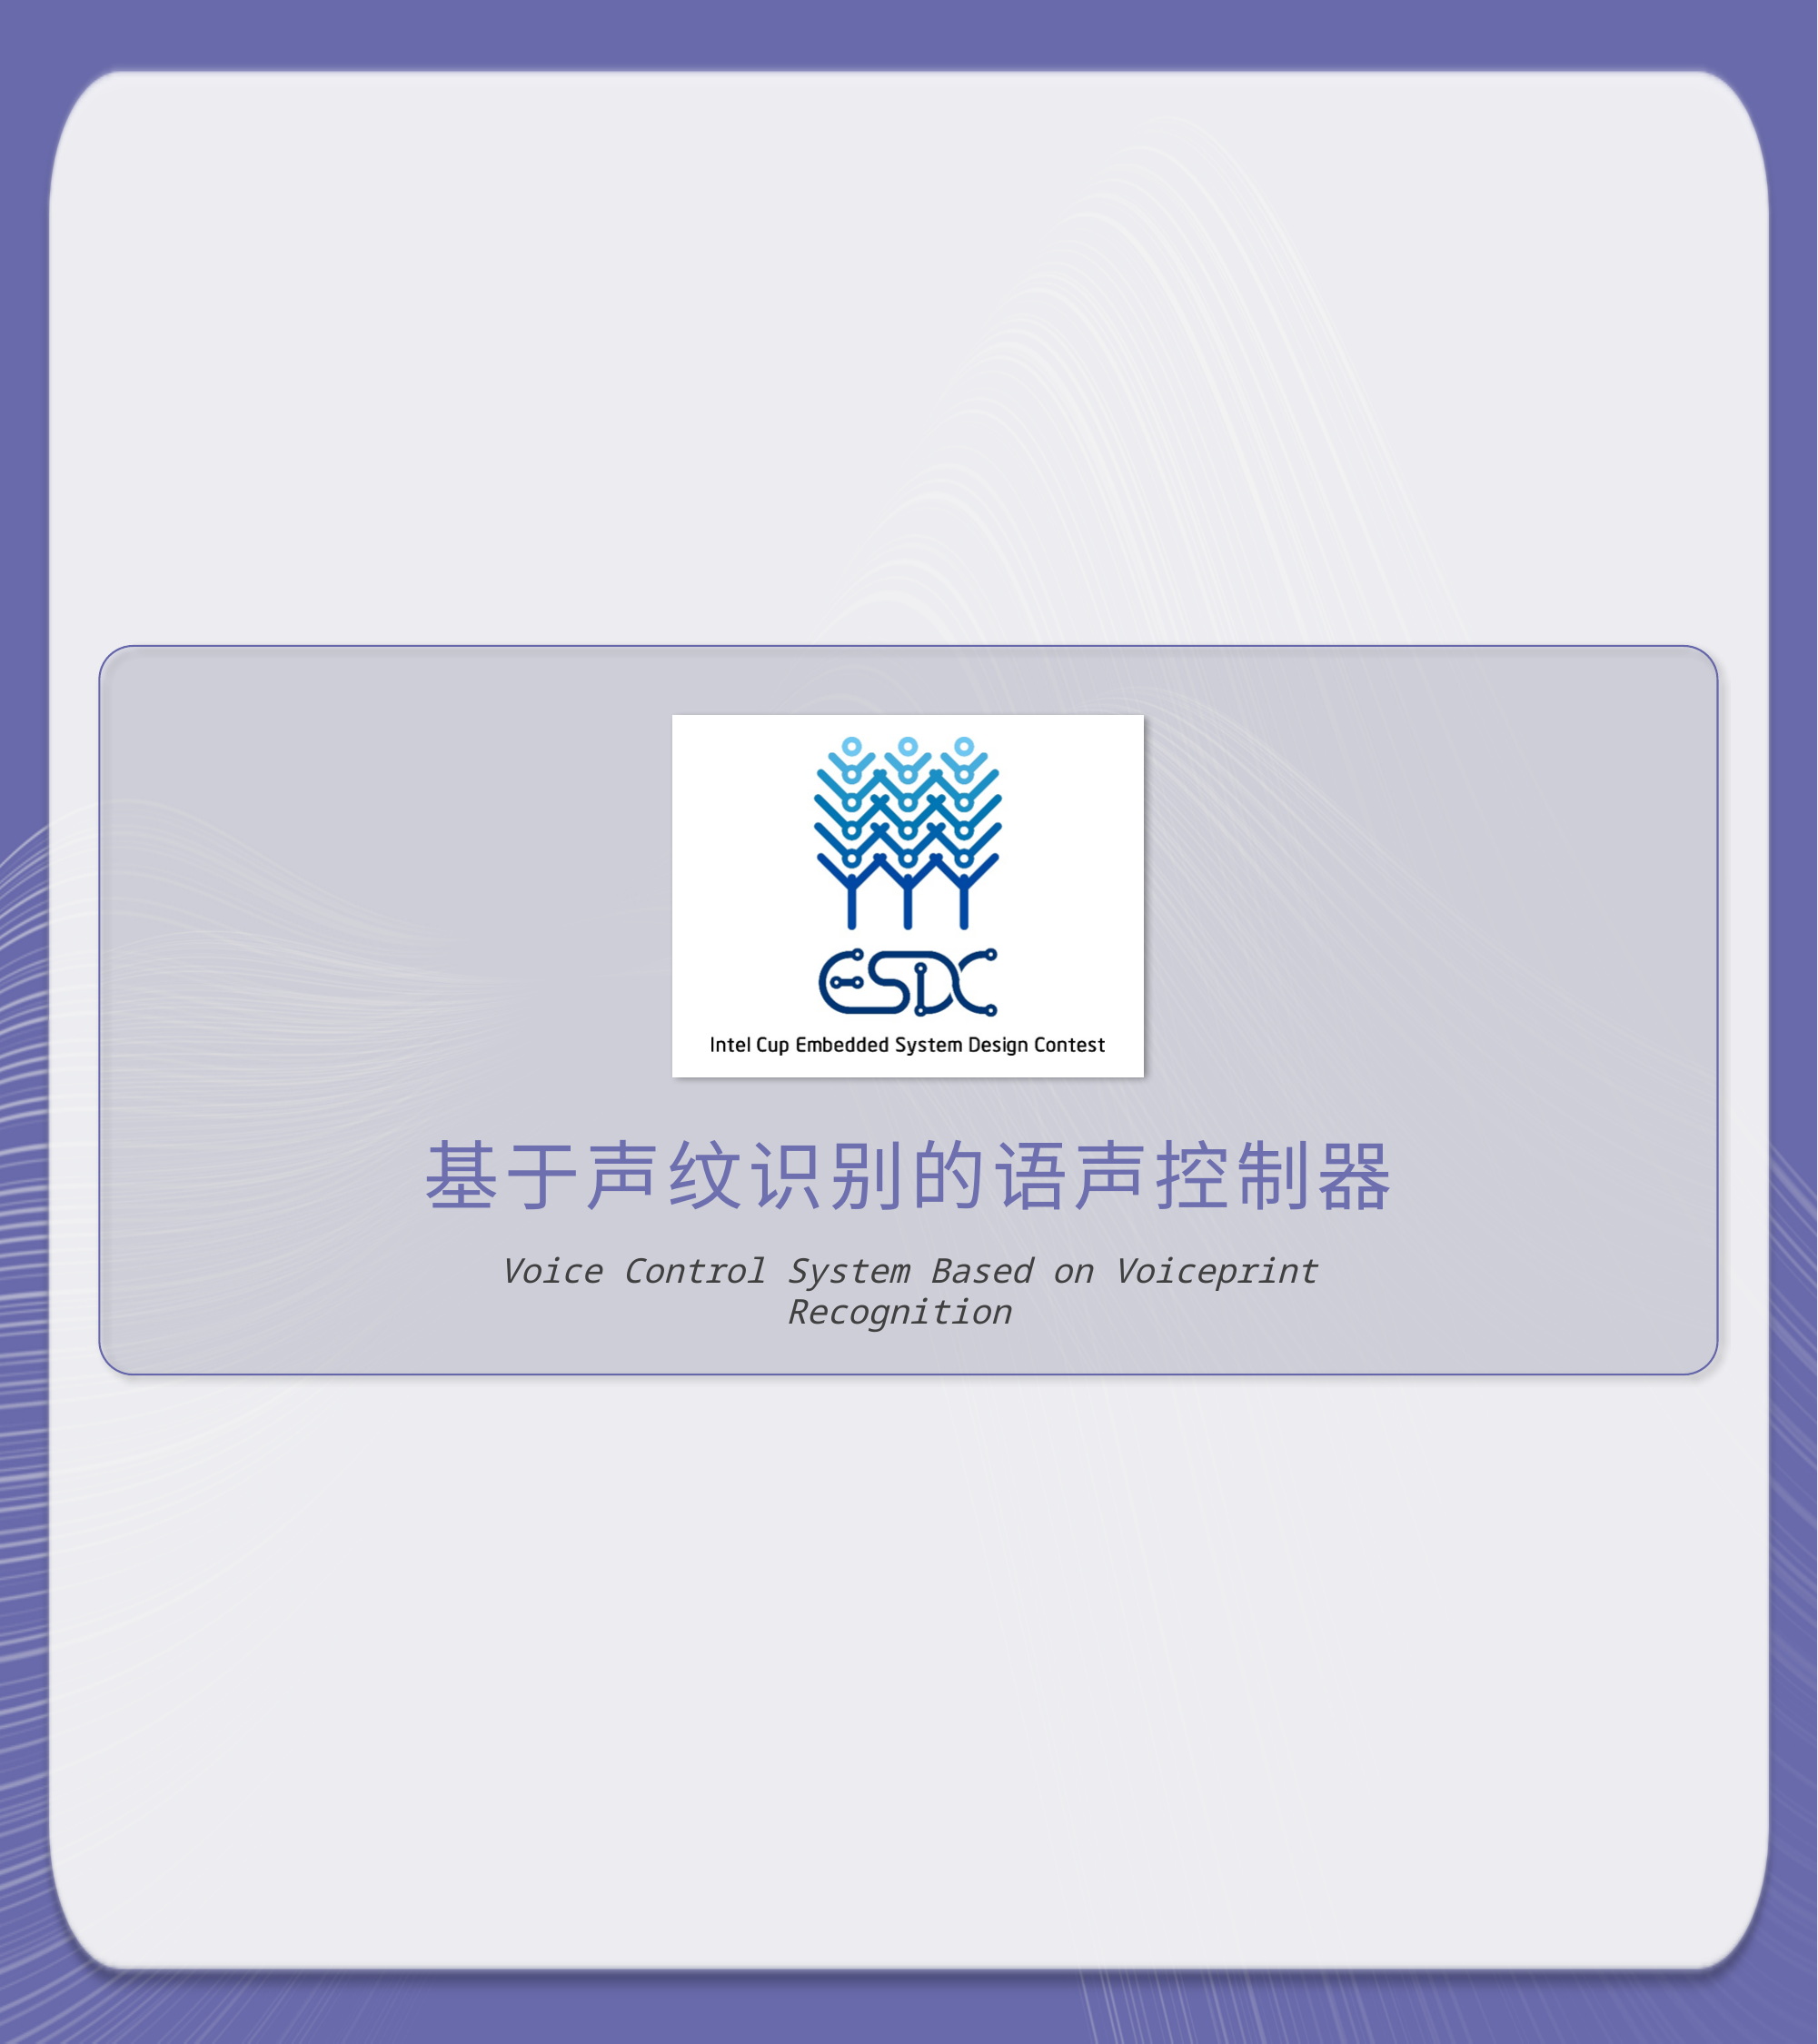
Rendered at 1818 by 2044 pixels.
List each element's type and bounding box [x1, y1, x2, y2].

picture [0, 0, 1818, 2044]
text_box [396, 1121, 1421, 1298]
text_box [98, 644, 1719, 1376]
